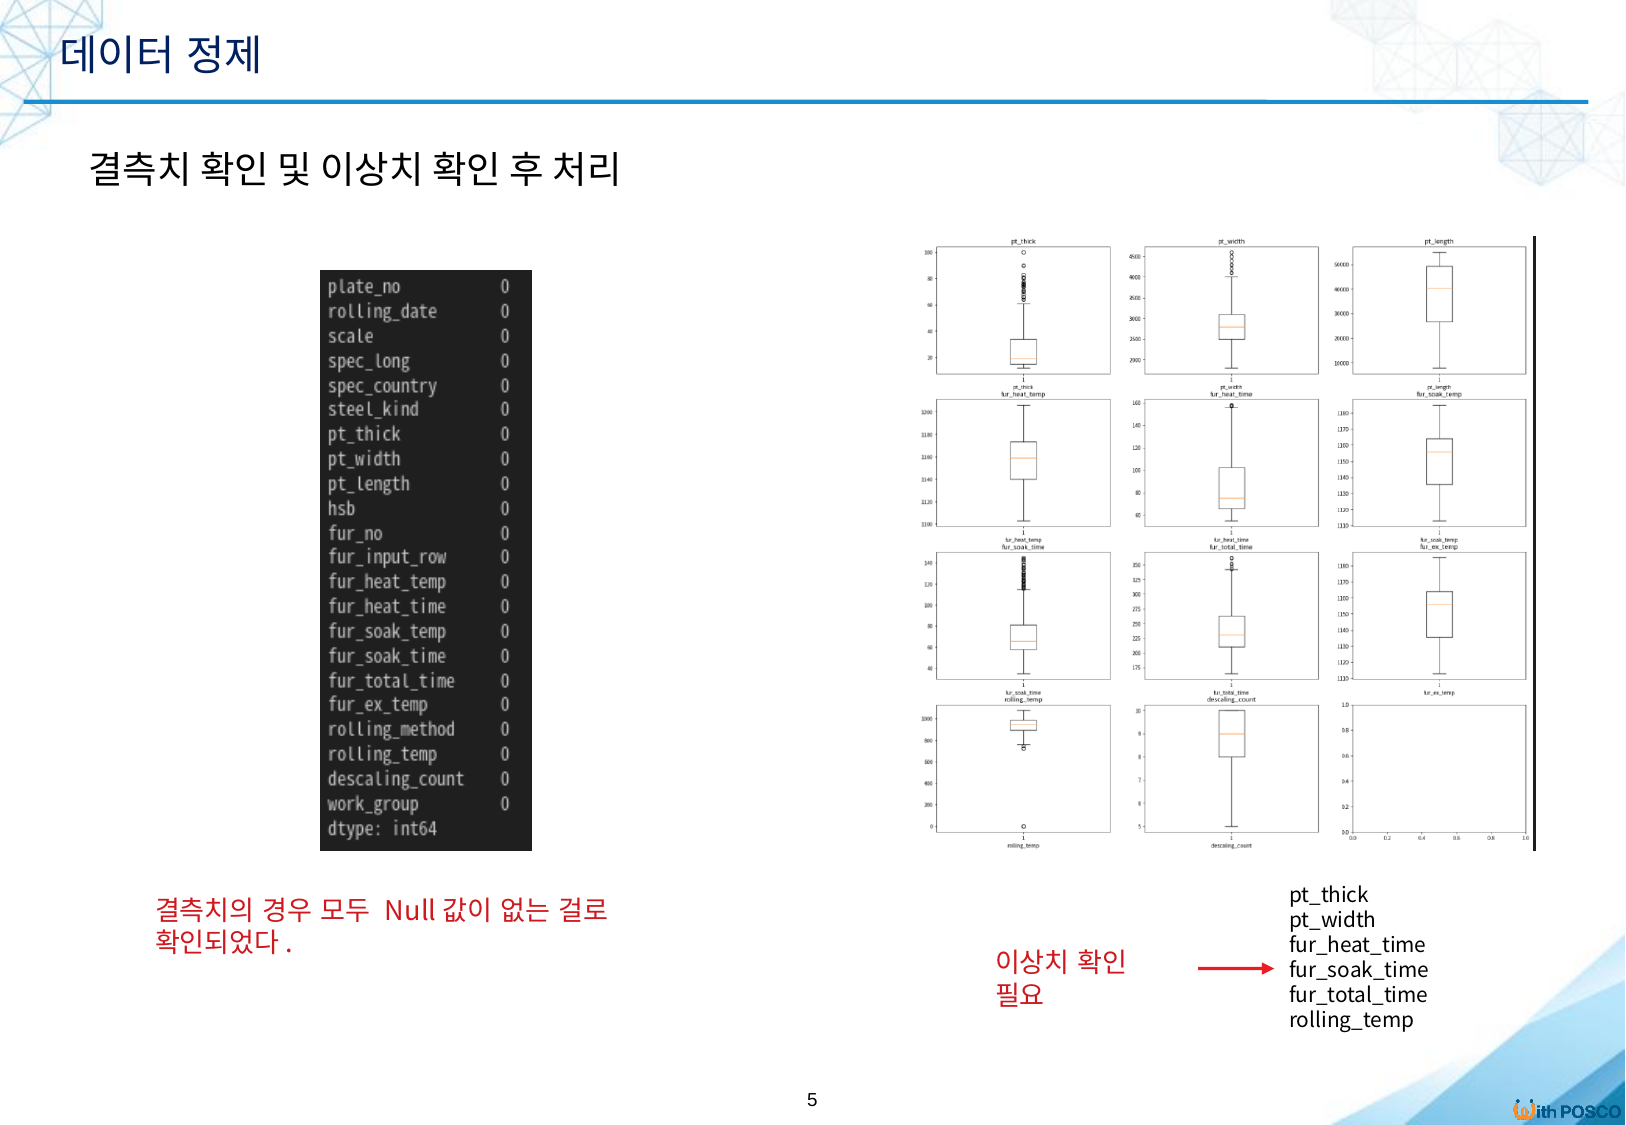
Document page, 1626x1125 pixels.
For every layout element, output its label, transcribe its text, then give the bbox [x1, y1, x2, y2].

text_box 결측치 확인 및 이상치 확인 후 처리 [73, 138, 721, 244]
text_box 이상치 확인 필요 [980, 938, 1198, 992]
text_box 데이터 정제 [44, 21, 1321, 87]
text_box pt_thick pt_width fur_heat_time fur_soak_time fur_total_time rolling_temp [1274, 874, 1453, 1069]
text_box 결측치의 경우 모두 Null값이 없는 걸로 확인되었다. [140, 885, 744, 940]
picture [0, 0, 1625, 1125]
text_box [1198, 962, 1275, 975]
